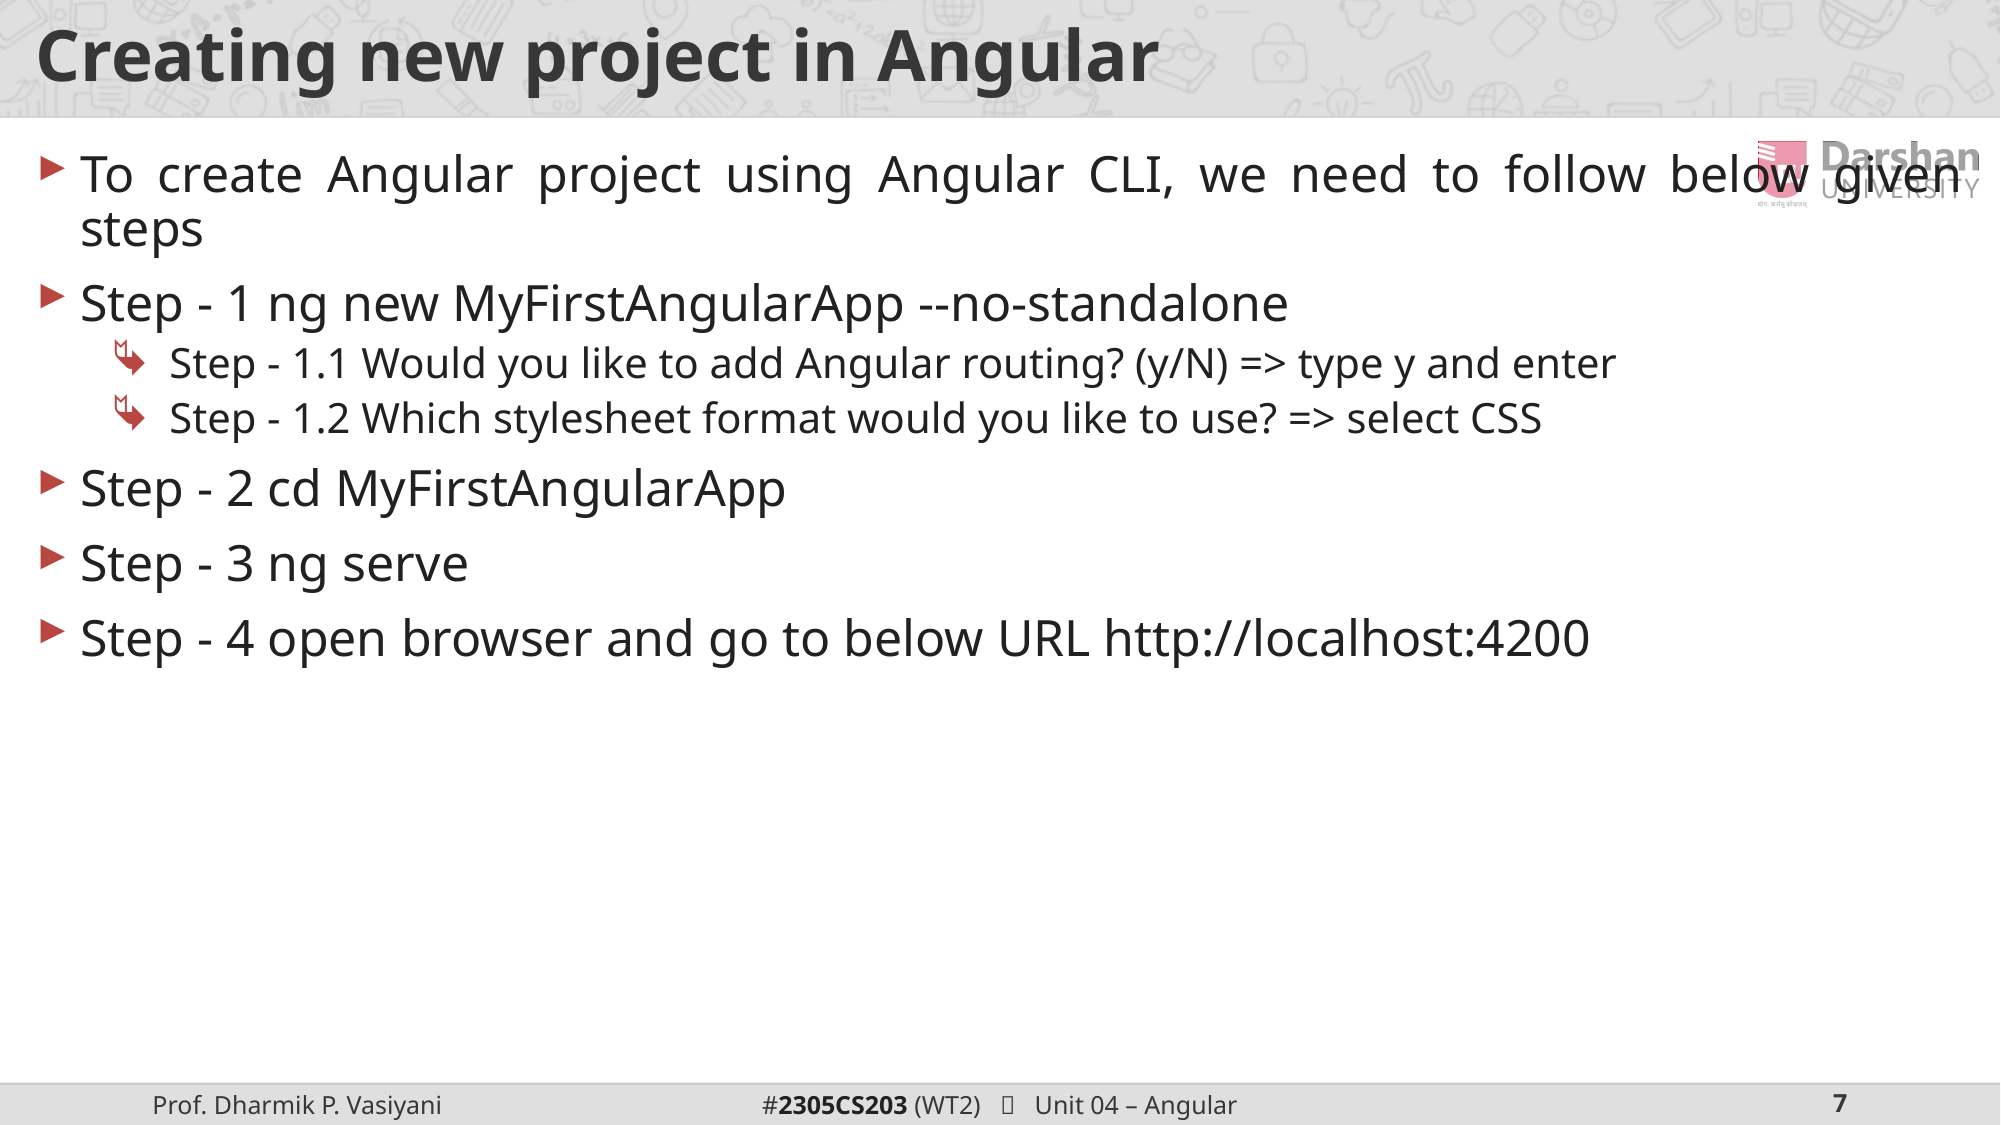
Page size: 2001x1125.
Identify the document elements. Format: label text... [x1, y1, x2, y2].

list To create Angular project using Angular CLI, we need to follow below given steps Step - 1 ng new MyFirstAngularApp --no-standalone Step - 1.1 Would you like to add Angular routing? (y/N) => type y and enter Step - 1.2 Which stylesheet format would you like to use? => select CSS Step - 2 cd MyFirstAngularApp Step - 3 ng serve Step - 4 open browser and go to below URL http://localhost:4200 [21, 141, 1979, 1059]
title Creating new project in Angular [0, 0, 2000, 117]
